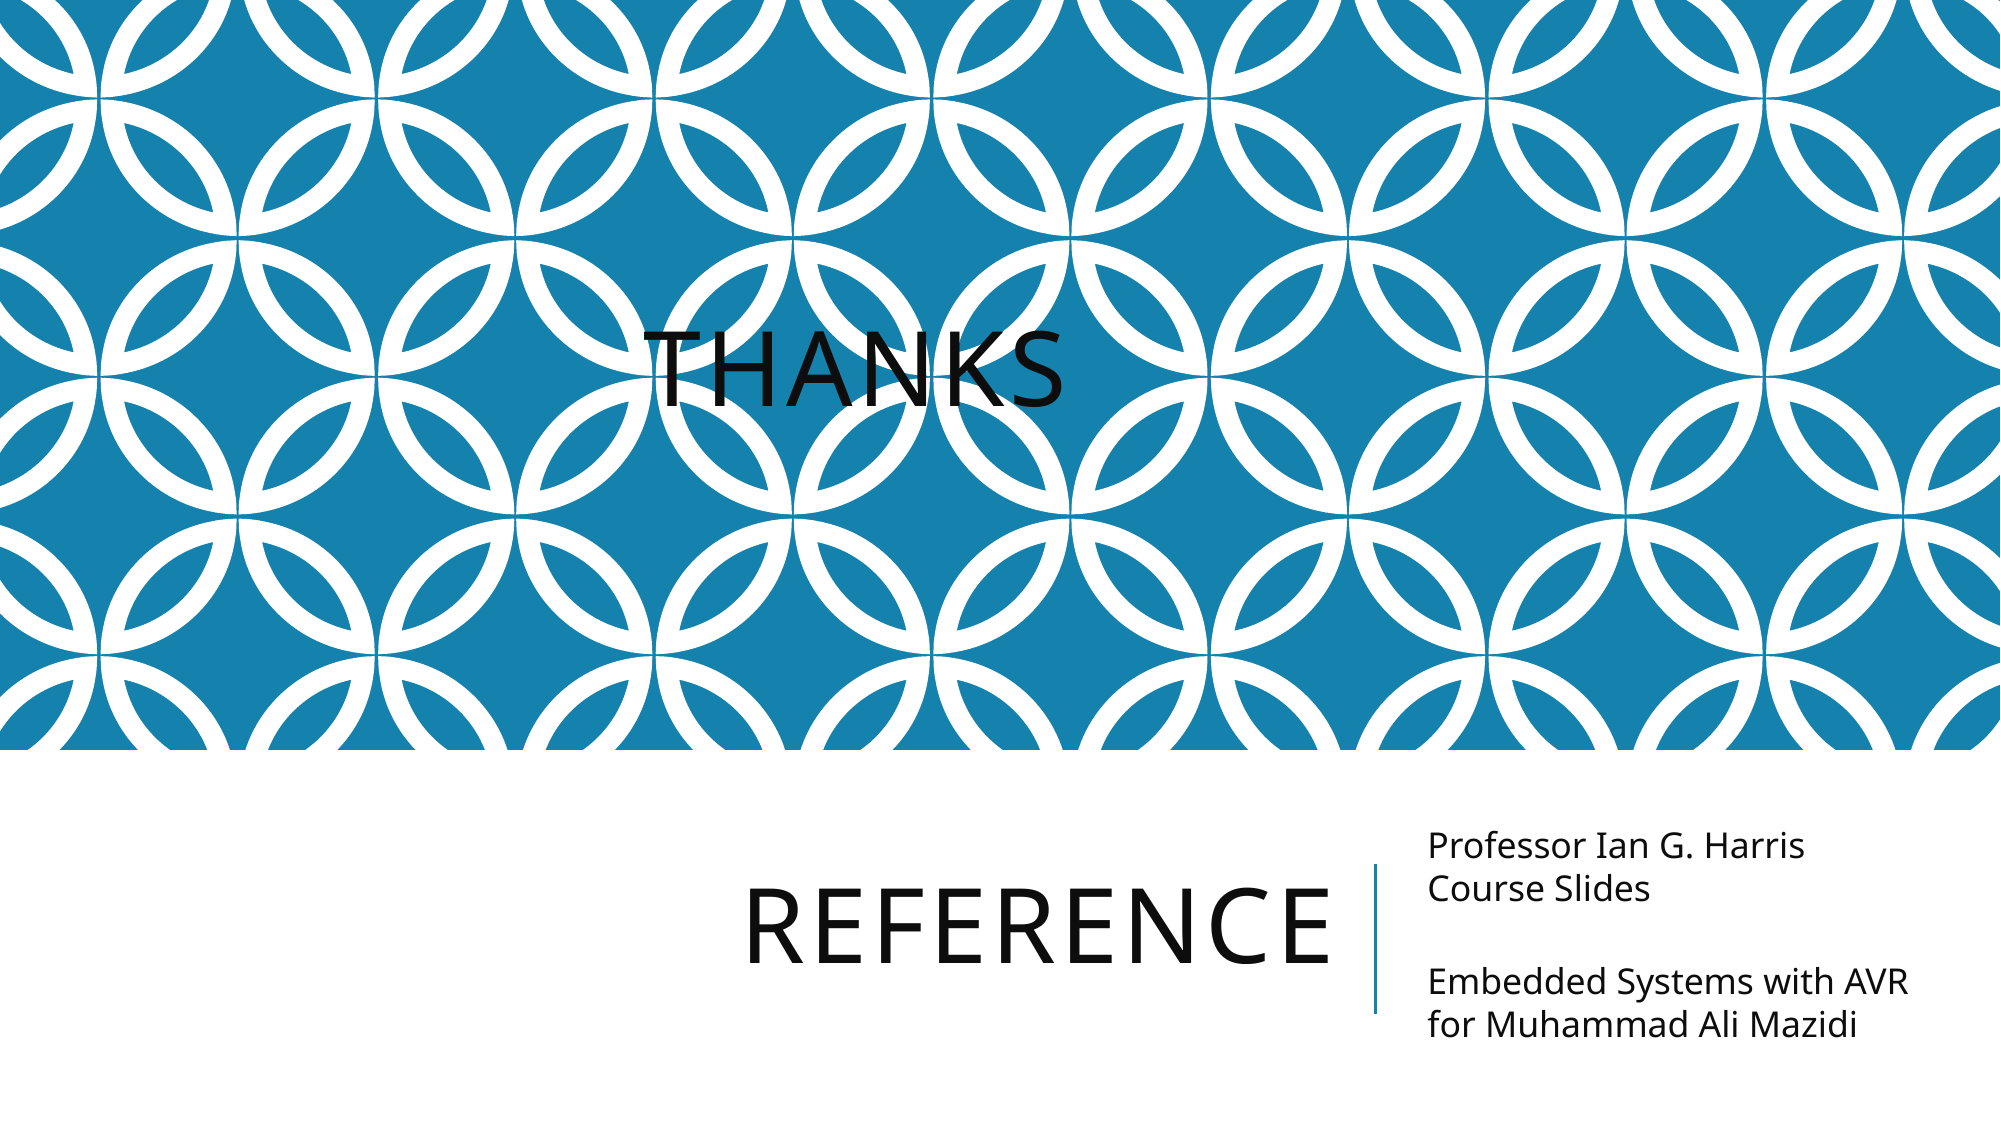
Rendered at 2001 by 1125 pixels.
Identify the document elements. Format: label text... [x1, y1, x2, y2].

subtitle Professor Ian G. Harris Course Slides Embedded Systems with AVR for Muhammad Ali Mazidi [1412, 813, 1938, 1054]
text_box Thanks [0, 260, 1083, 493]
title Reference [75, 813, 1350, 1054]
